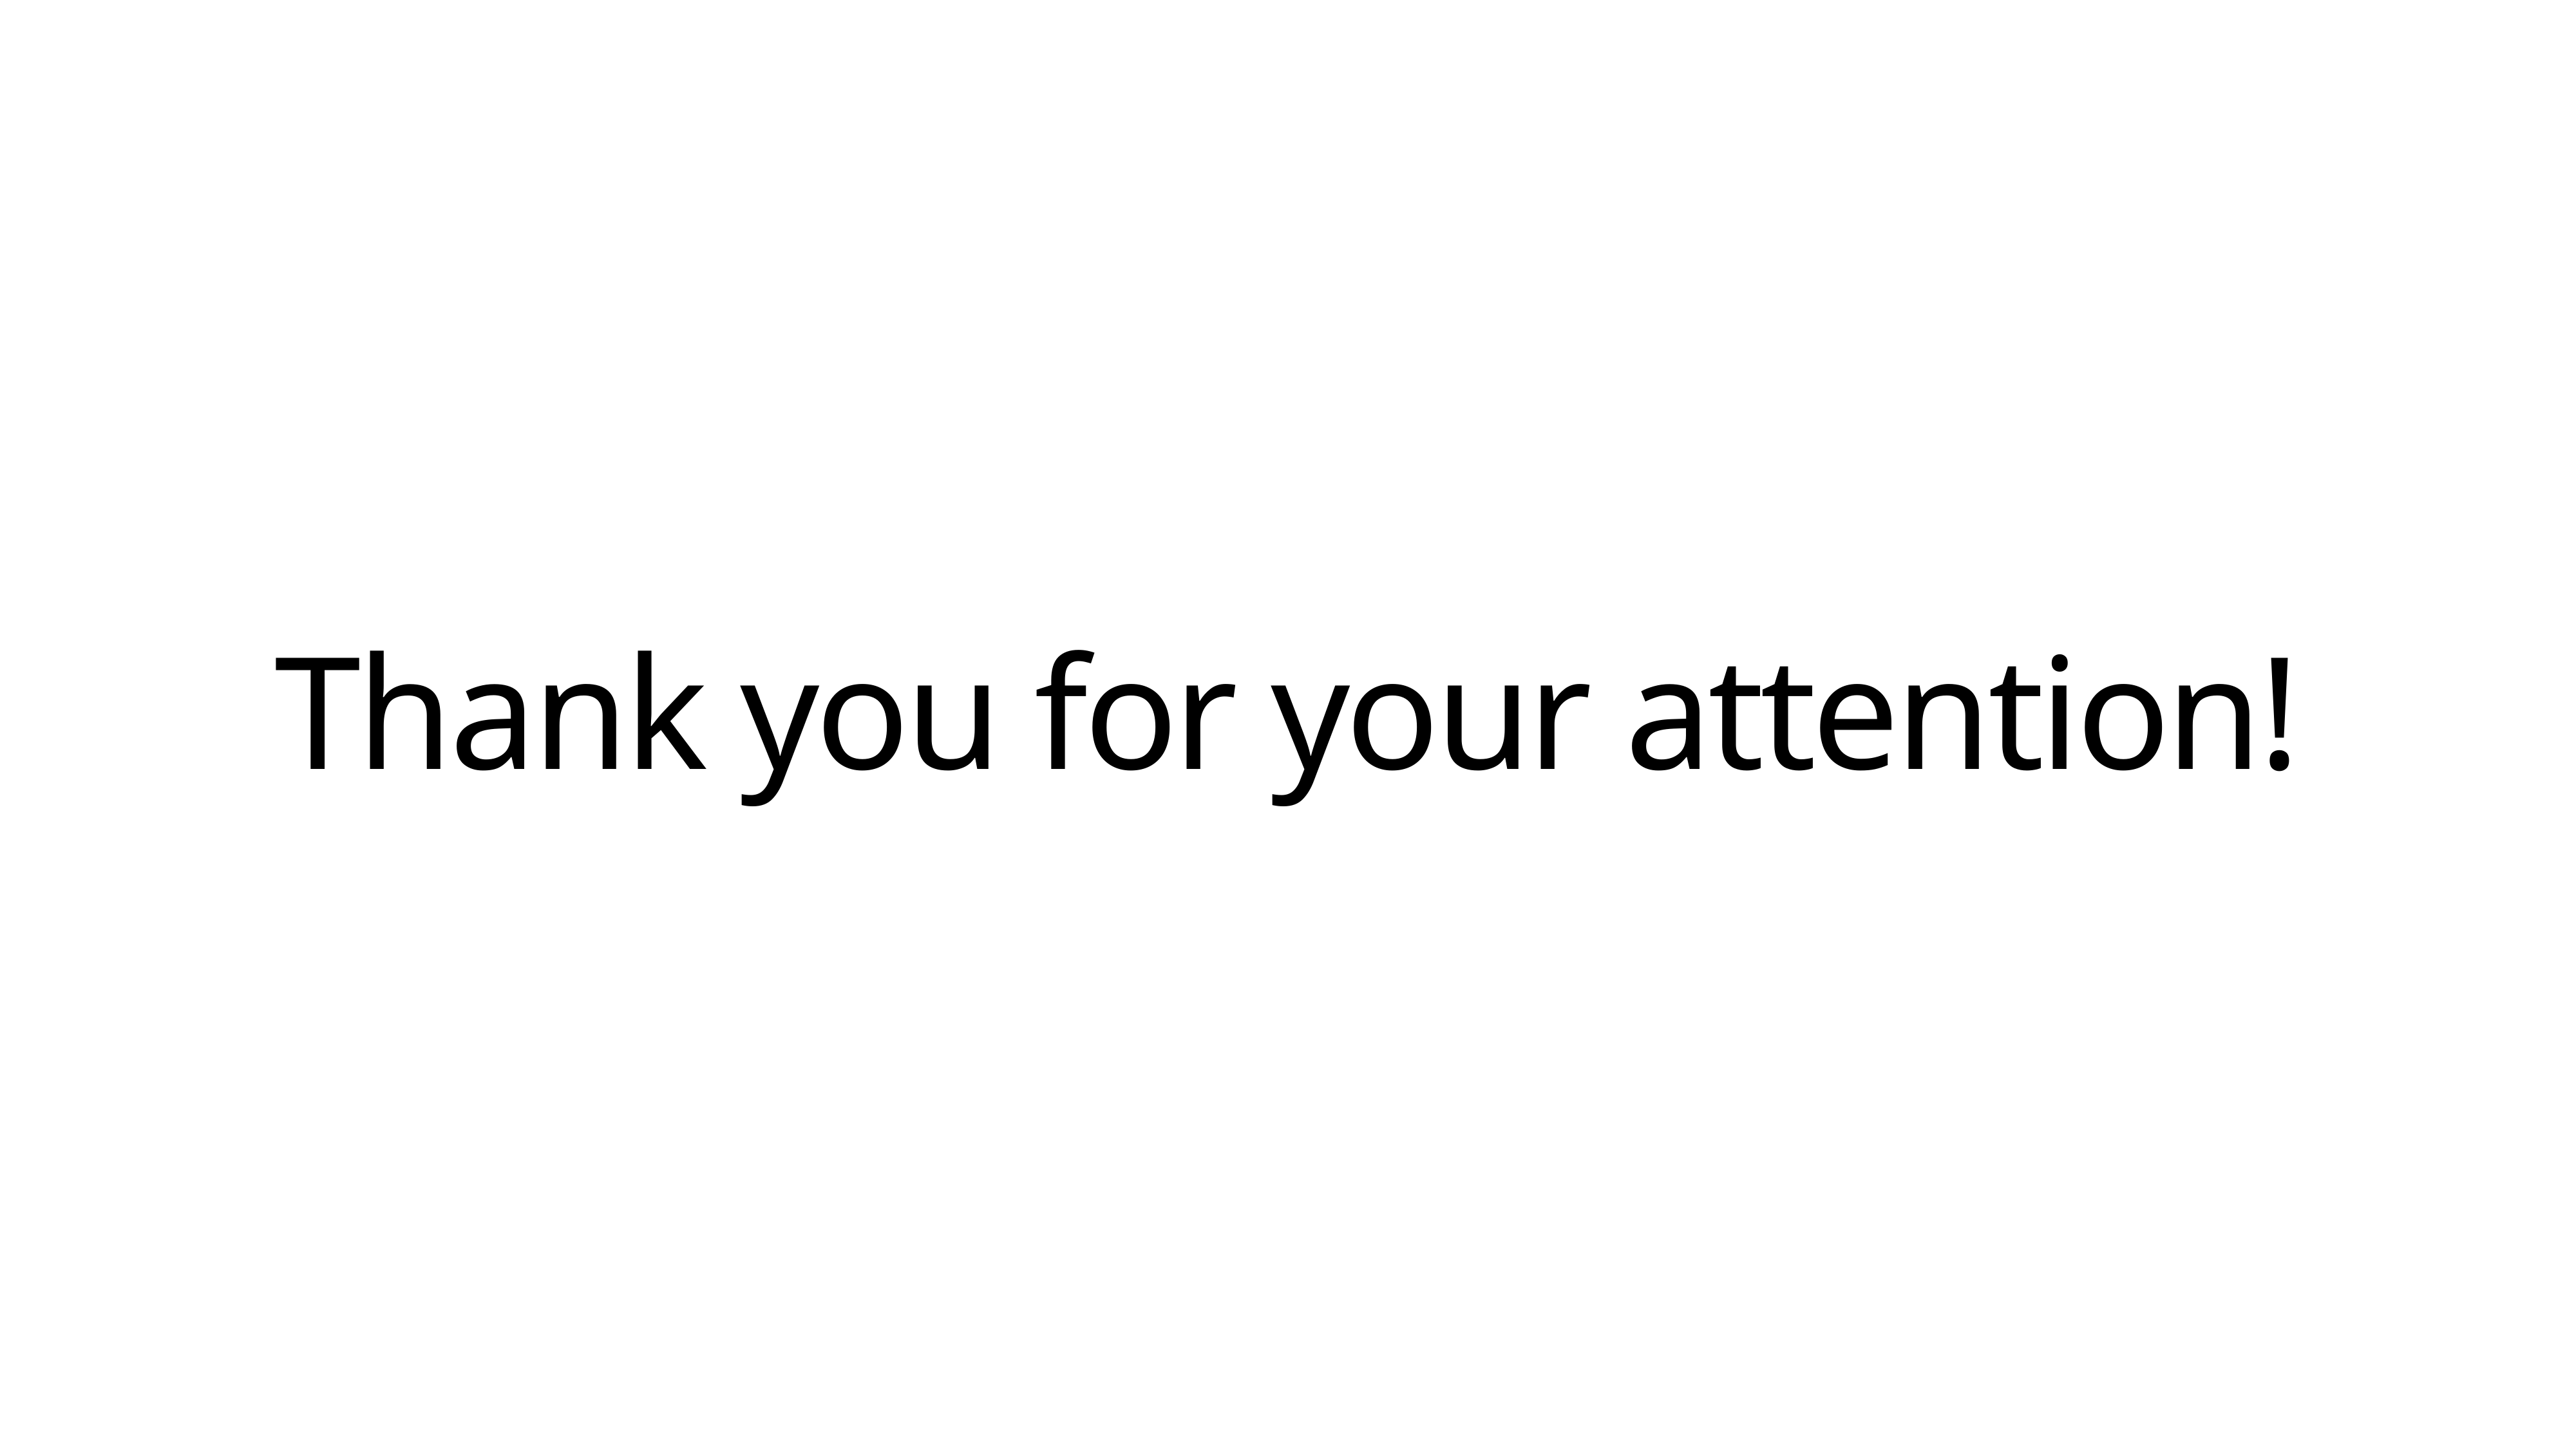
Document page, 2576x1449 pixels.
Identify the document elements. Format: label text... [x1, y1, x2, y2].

list Thank you for your attention! [127, 519, 2449, 930]
